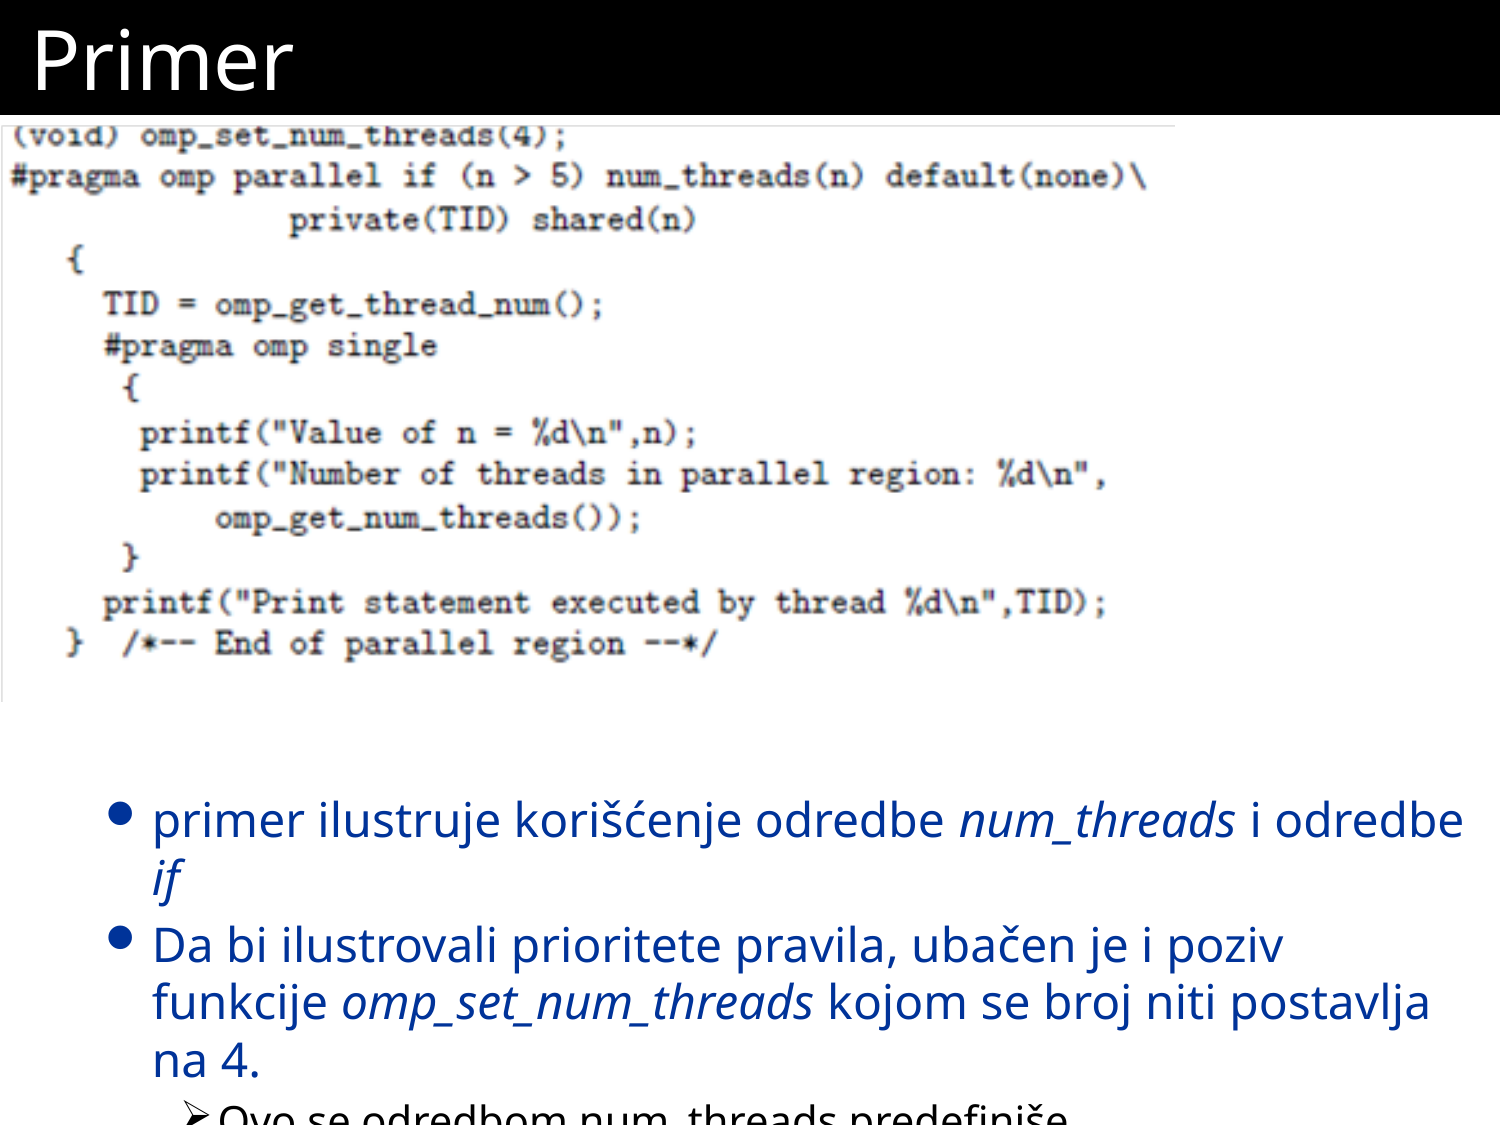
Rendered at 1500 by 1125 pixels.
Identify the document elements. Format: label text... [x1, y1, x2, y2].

text_box Primer [0, 0, 1500, 115]
picture [0, 124, 1176, 703]
text_box primer ilustruje korišćenje odredbe num_threads i odredbe if Da bi ilustrovali prioritete pravila, ubačen je i poziv funkcije omp_set_num_threads kojom se broj niti postavlja na 4. Ovo se odredbom num_threads predefiniše. [0, 116, 1500, 1125]
